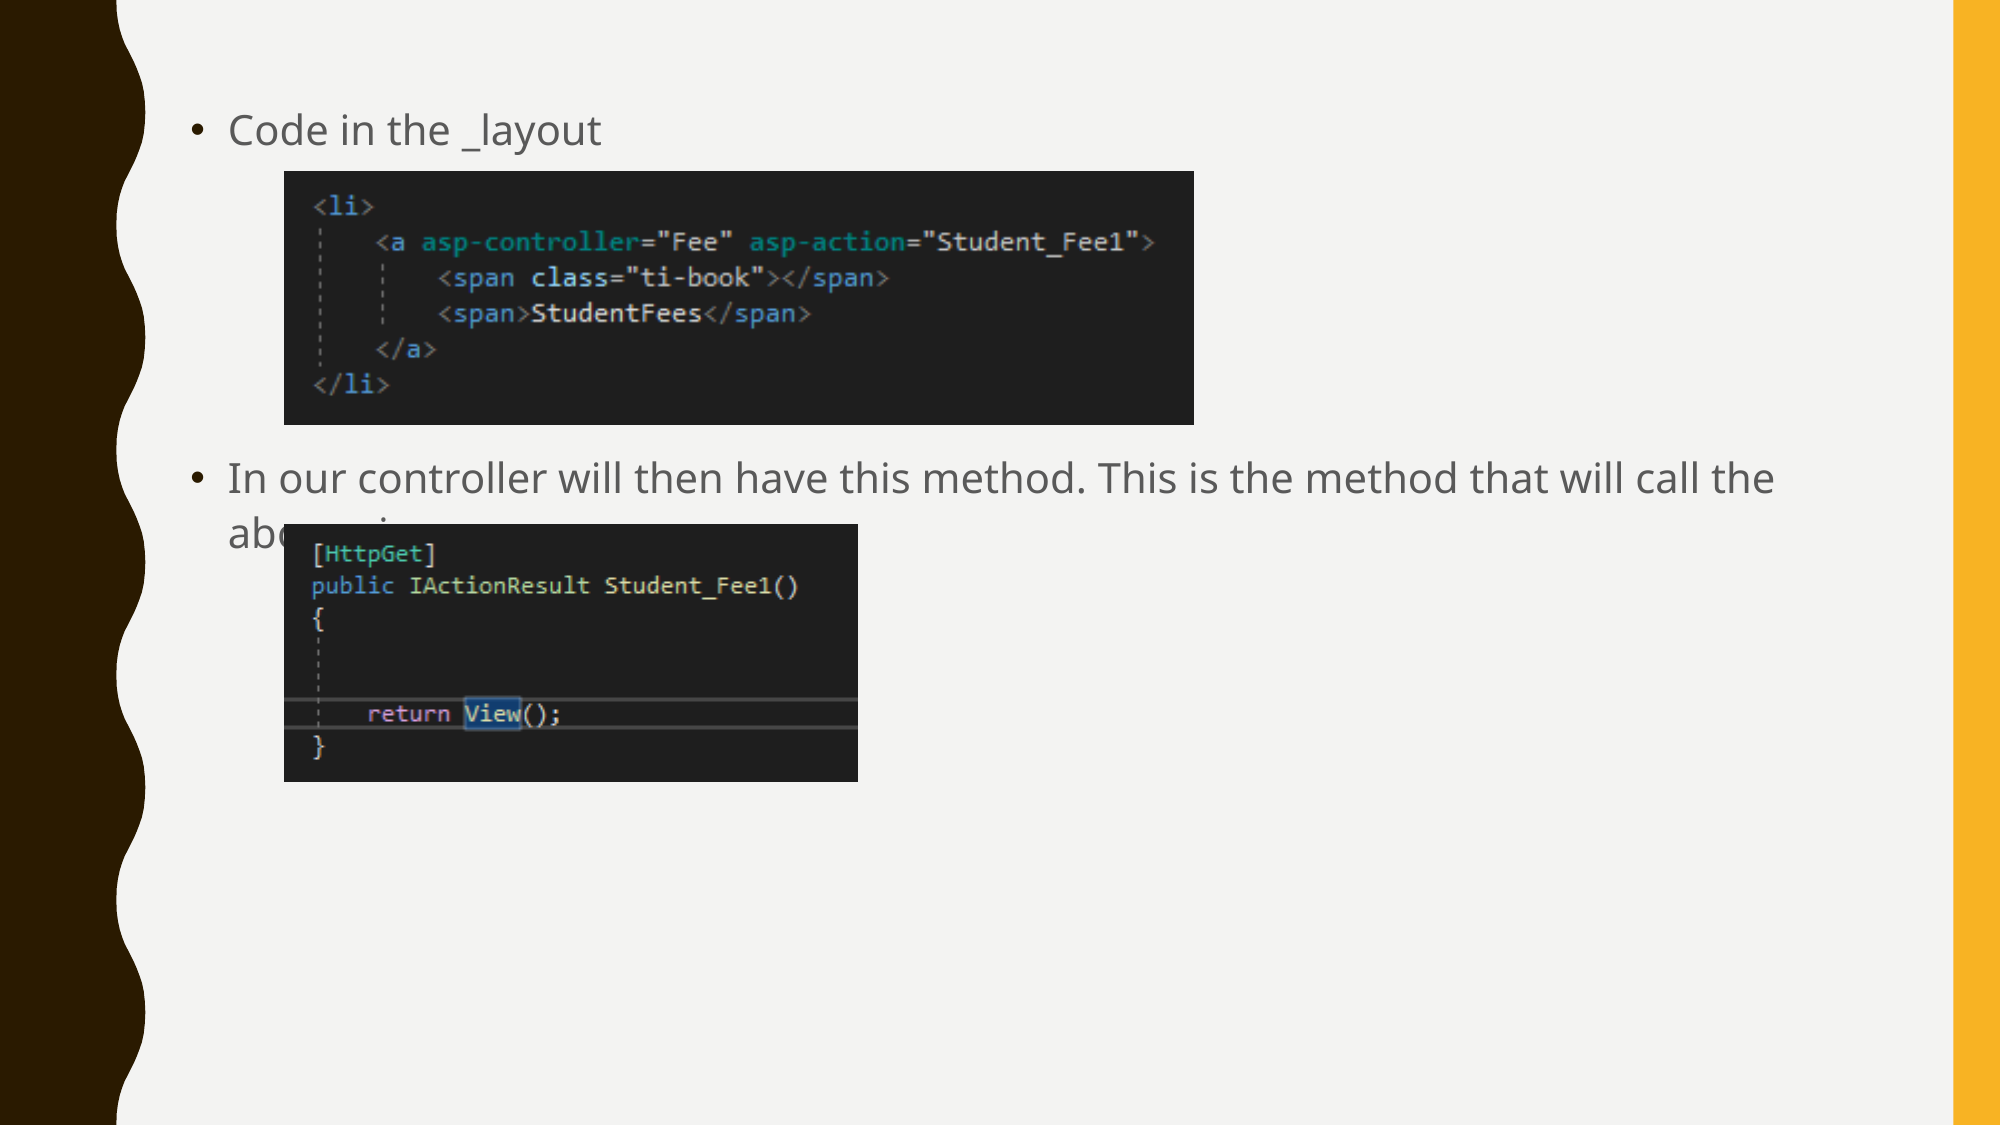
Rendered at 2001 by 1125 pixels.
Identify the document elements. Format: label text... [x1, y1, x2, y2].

picture [284, 171, 1194, 425]
list Code in the _layout In our controller will then have this method. This is the method that will call the above view. [175, 91, 1909, 1041]
picture [284, 524, 858, 782]
